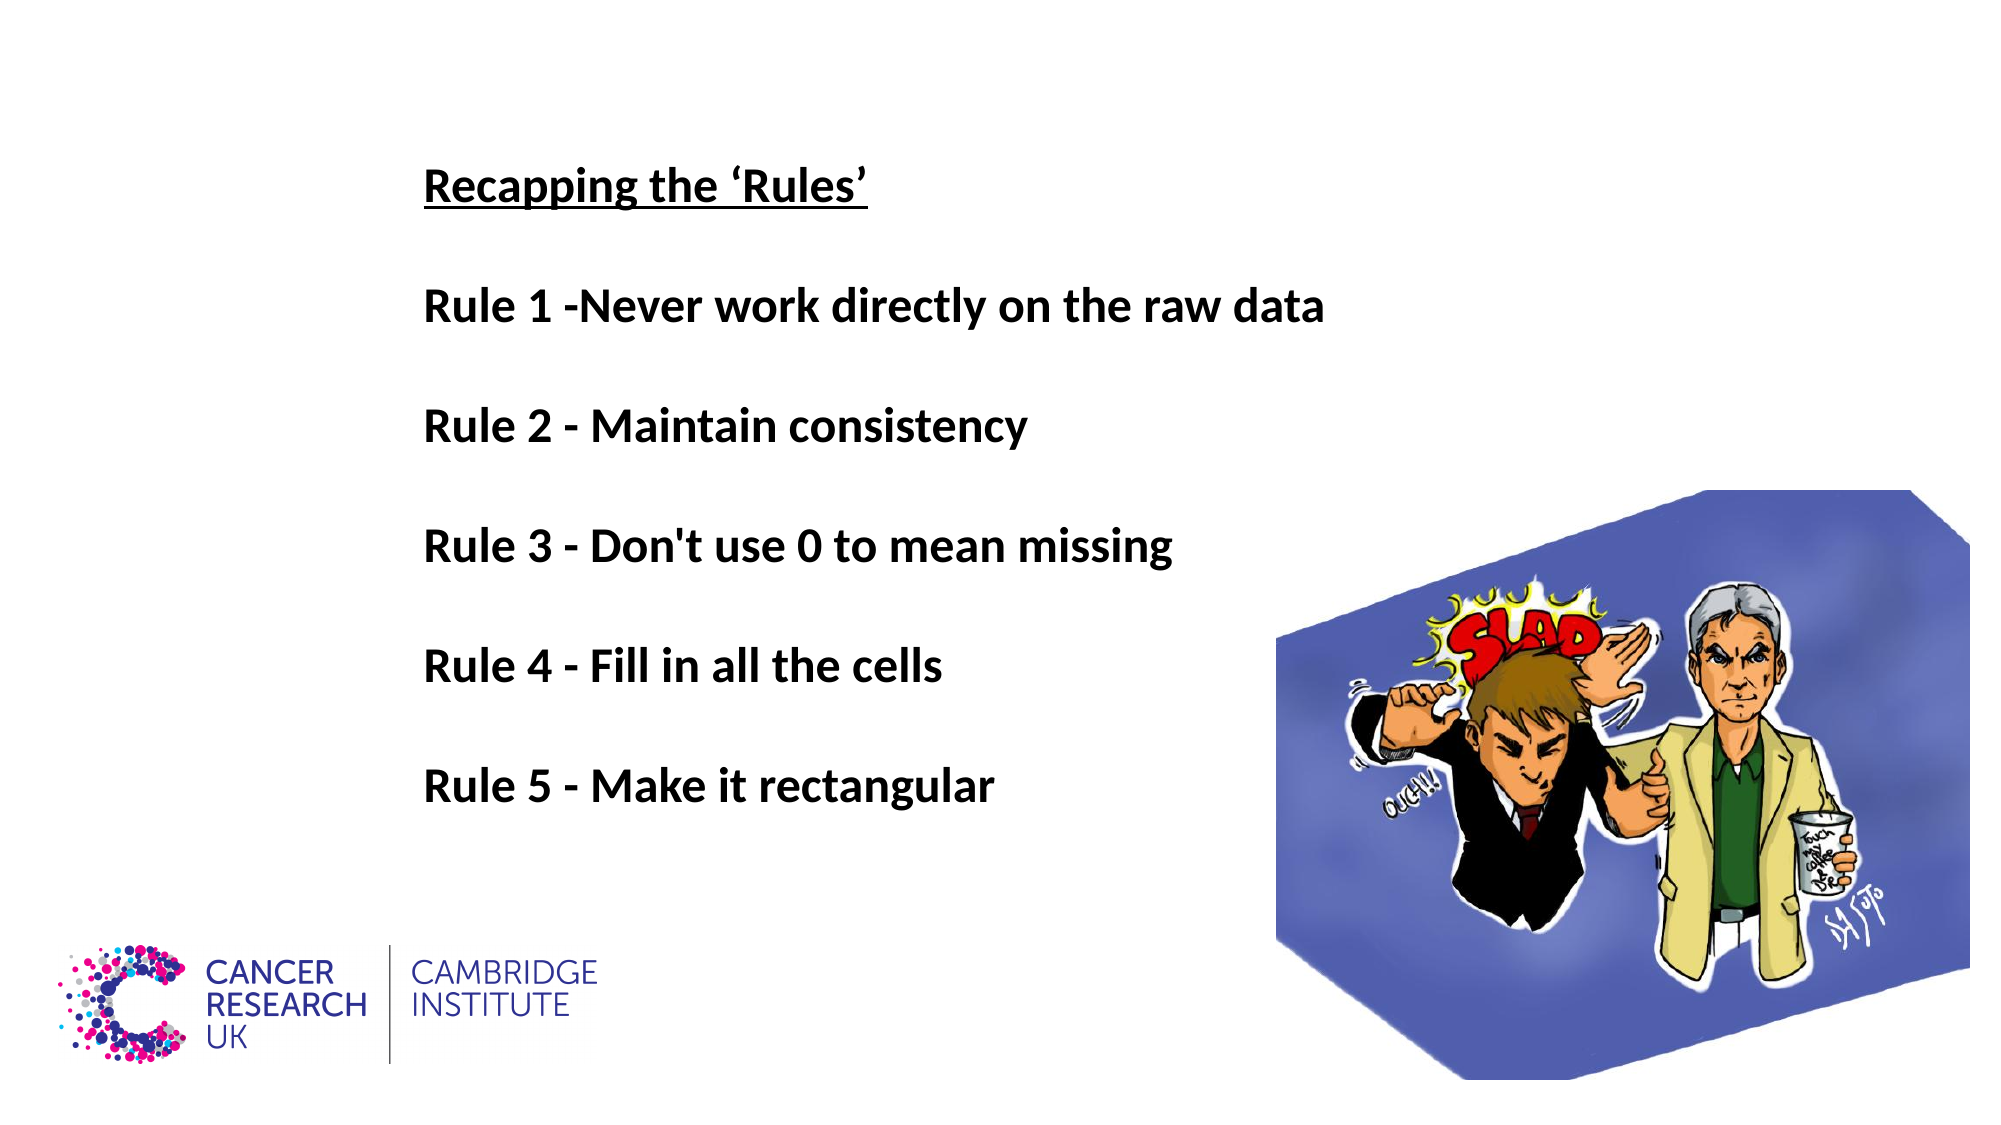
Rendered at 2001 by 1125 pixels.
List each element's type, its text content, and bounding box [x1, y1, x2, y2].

picture [58, 945, 597, 1064]
picture [1276, 490, 1970, 1080]
text_box Recapping the ‘Rules’ Rule 1 -Never work directly on the raw data Rule 2 - Maintain consistency Rule 3 - Don't use 0 to mean missing Rule 4 - Fill in all the cells Rule 5 - Make it rectangular [408, 145, 1341, 866]
